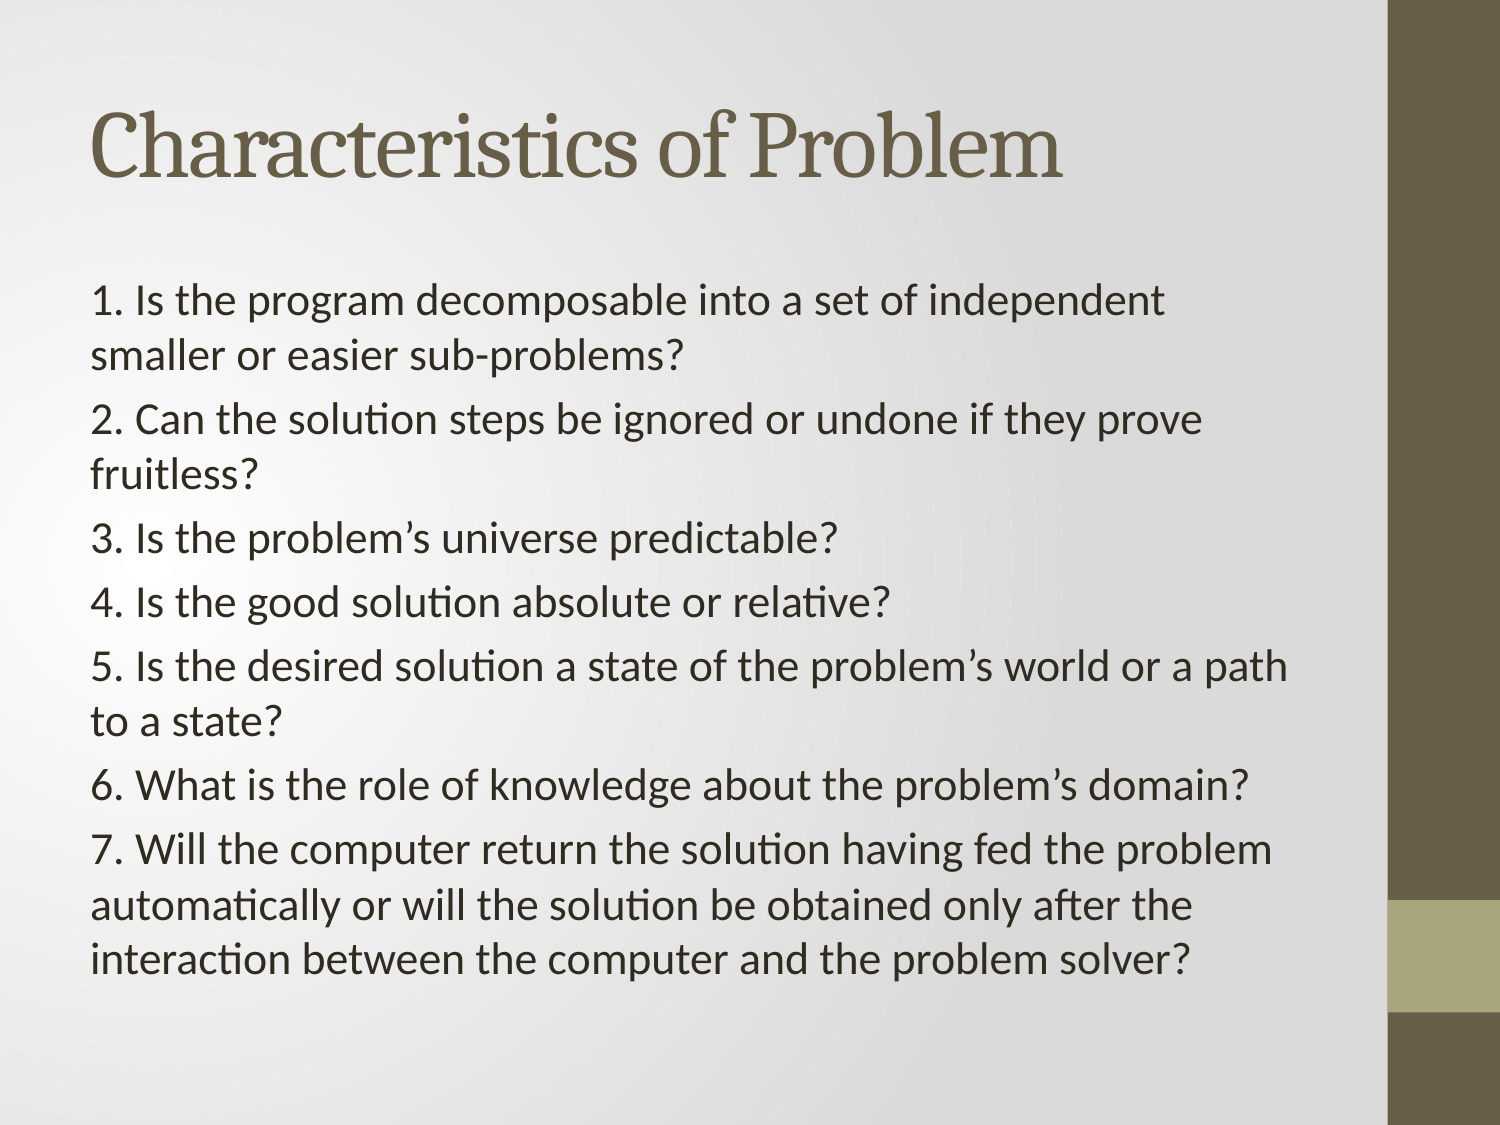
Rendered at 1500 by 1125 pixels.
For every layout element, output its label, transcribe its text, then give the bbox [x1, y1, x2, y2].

list 1. Is the program decomposable into a set of independent smaller or easier sub-problems? 2. Can the solution steps be ignored or undone if they prove fruitless? 3. Is the problem’s universe predictable? 4. Is the good solution absolute or relative? 5. Is the desired solution a state of the problem’s world or a path to a state? 6. What is the role of knowledge about the problem’s domain? 7. Will the computer return the solution having fed the problem automatically or will the solution be obtained only after the interaction between the computer and the problem solver? [75, 262, 1325, 1050]
title Characteristics of Problem [75, 45, 1325, 233]
